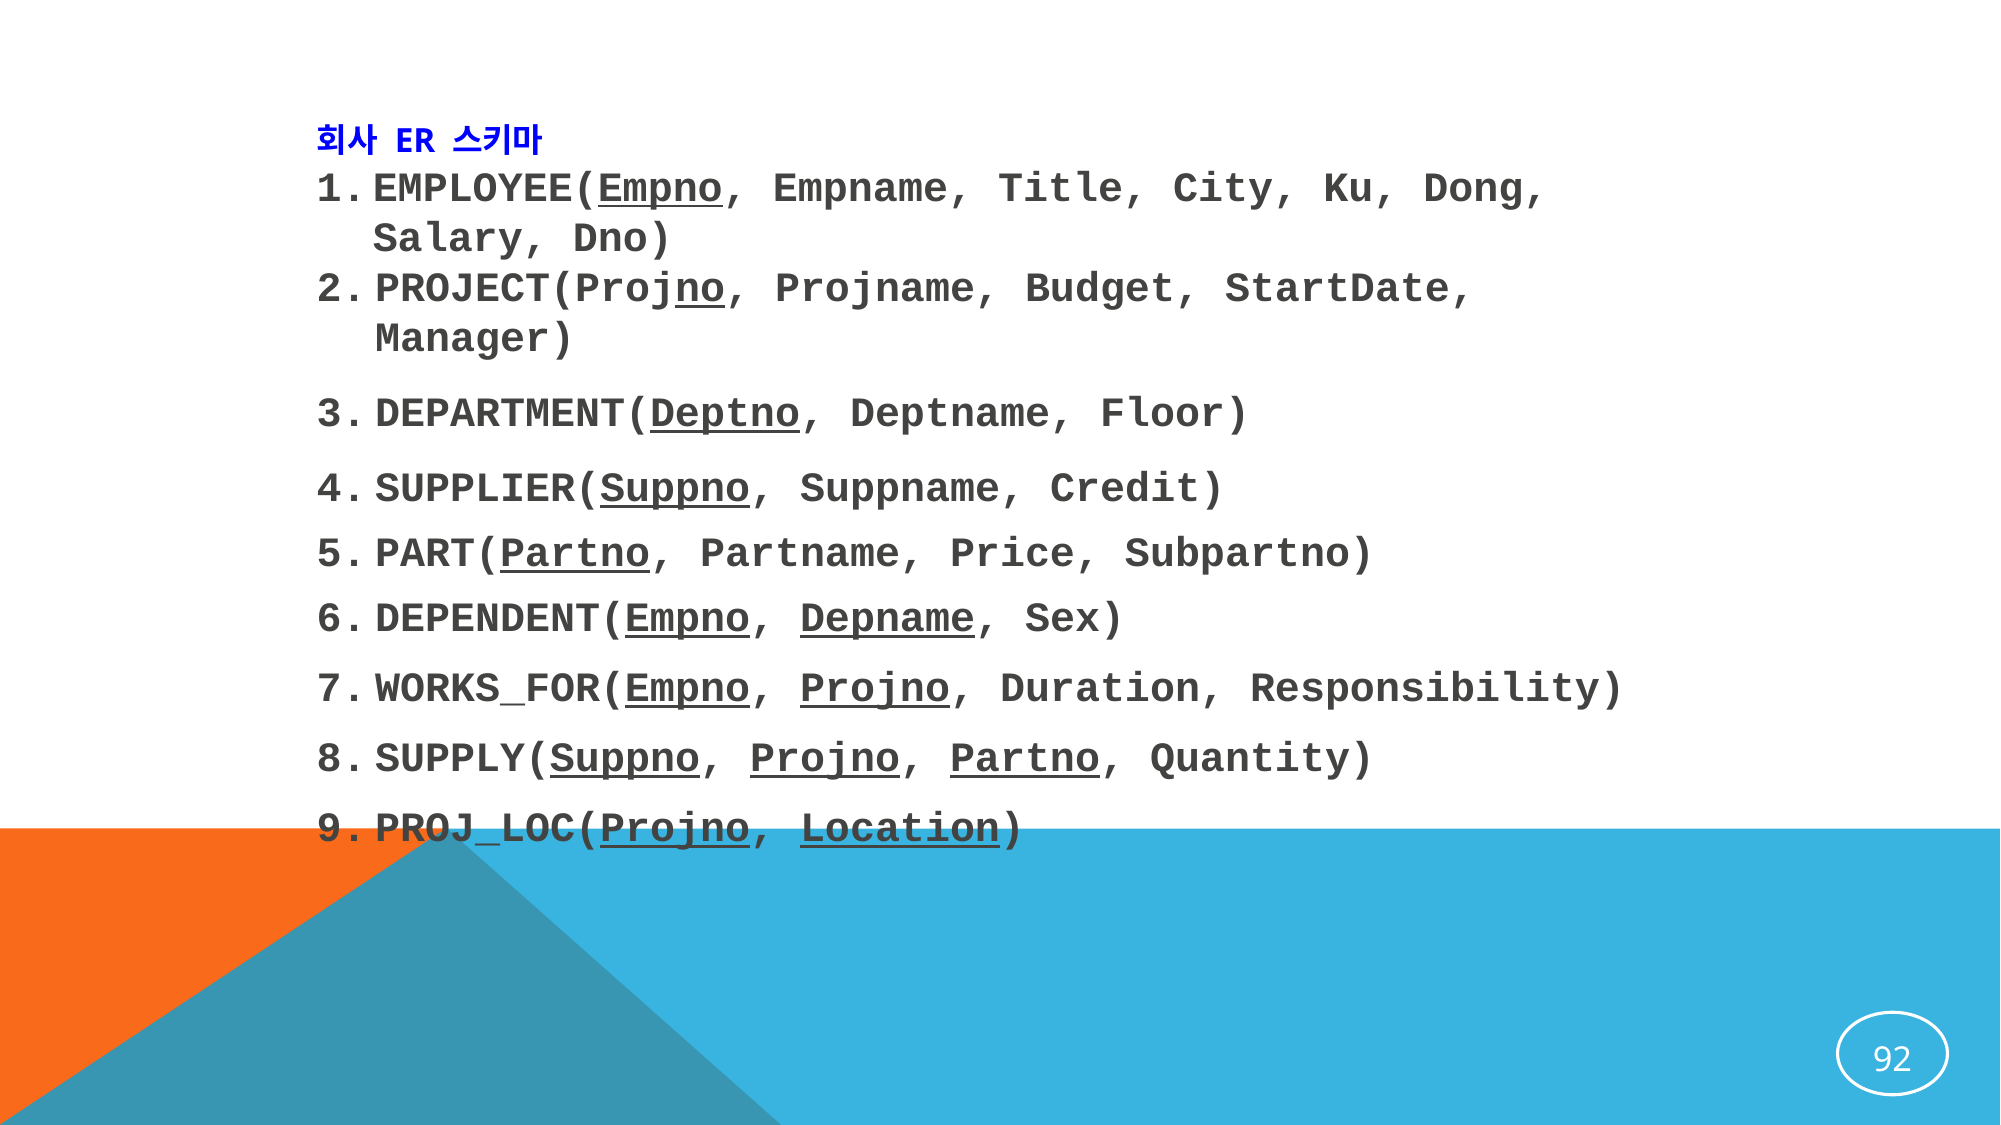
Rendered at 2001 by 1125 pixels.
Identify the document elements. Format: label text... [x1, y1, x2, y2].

list 회사 ER 스키마 EMPLOYEE(Empno, Empname, Title, City, Ku, Dong, Salary, Dno) PROJECT(Projno, Projname, Budget, StartDate, Manager) DEPARTMENT(Deptno, Deptname, Floor) SUPPLIER(Suppno, Suppname, Credit) PART(Partno, Partname, Price, Subpartno) DEPENDENT(Empno, Depname, Sex) WORKS_FOR(Empno, Projno, Duration, Responsibility) SUPPLY(Suppno, Projno, Partno, Quantity) PROJ_LOC(Projno, Location) [301, 96, 1721, 901]
slide_number 92 [1835, 1010, 1950, 1097]
